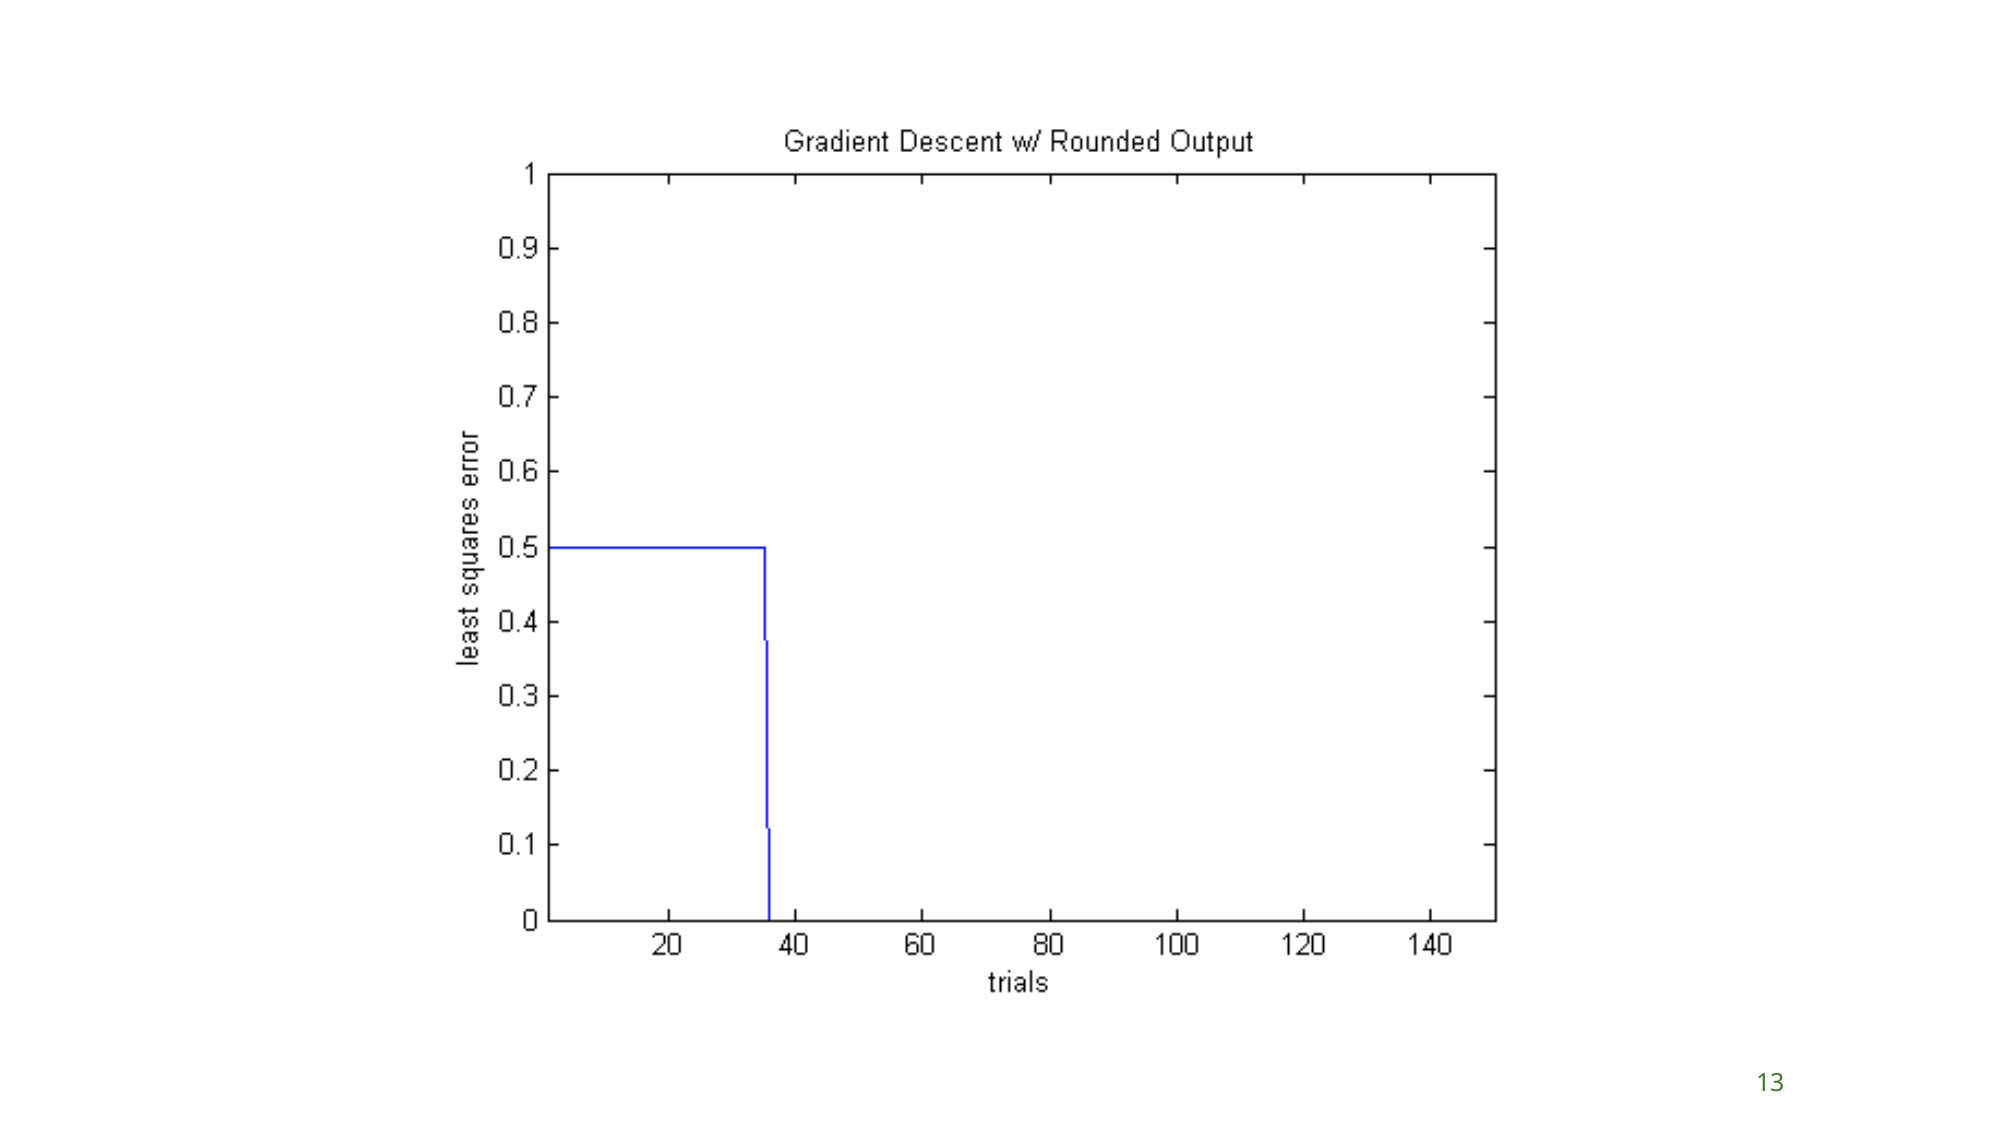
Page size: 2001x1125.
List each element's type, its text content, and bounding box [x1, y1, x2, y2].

slide_number 13 [1748, 1053, 1904, 1114]
picture [389, 104, 1611, 1021]
